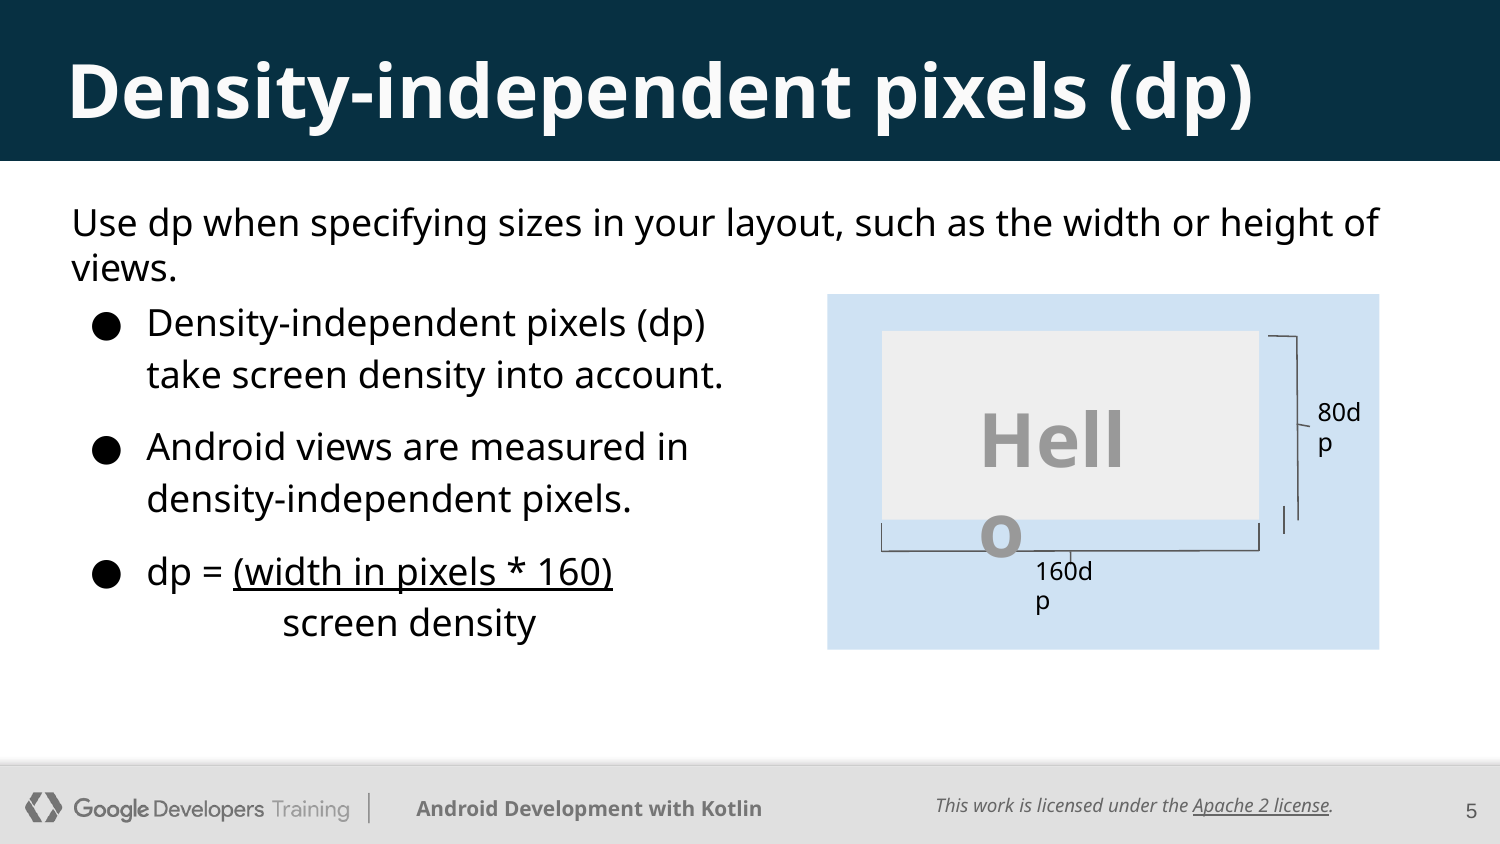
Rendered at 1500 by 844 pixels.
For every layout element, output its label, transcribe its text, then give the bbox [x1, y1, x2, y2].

text_box Use dp when specifying sizes in your layout, such as the width or height of views. [56, 184, 1449, 264]
text_box [882, 330, 1260, 520]
text_box Hello [963, 377, 1178, 479]
text_box 160dp [1020, 572, 1122, 598]
picture [0, 161, 1500, 844]
list Density-independent pixels (dp) take screen density into account. Android views are measured in density-independent pixels. dp = (width in pixels * 160) screen density [56, 277, 756, 689]
text_box [827, 294, 1380, 650]
text_box 80dp [1302, 413, 1390, 439]
title Density-independent pixels (dp) [51, 28, 1449, 122]
slide_number ‹#› [1402, 777, 1493, 842]
